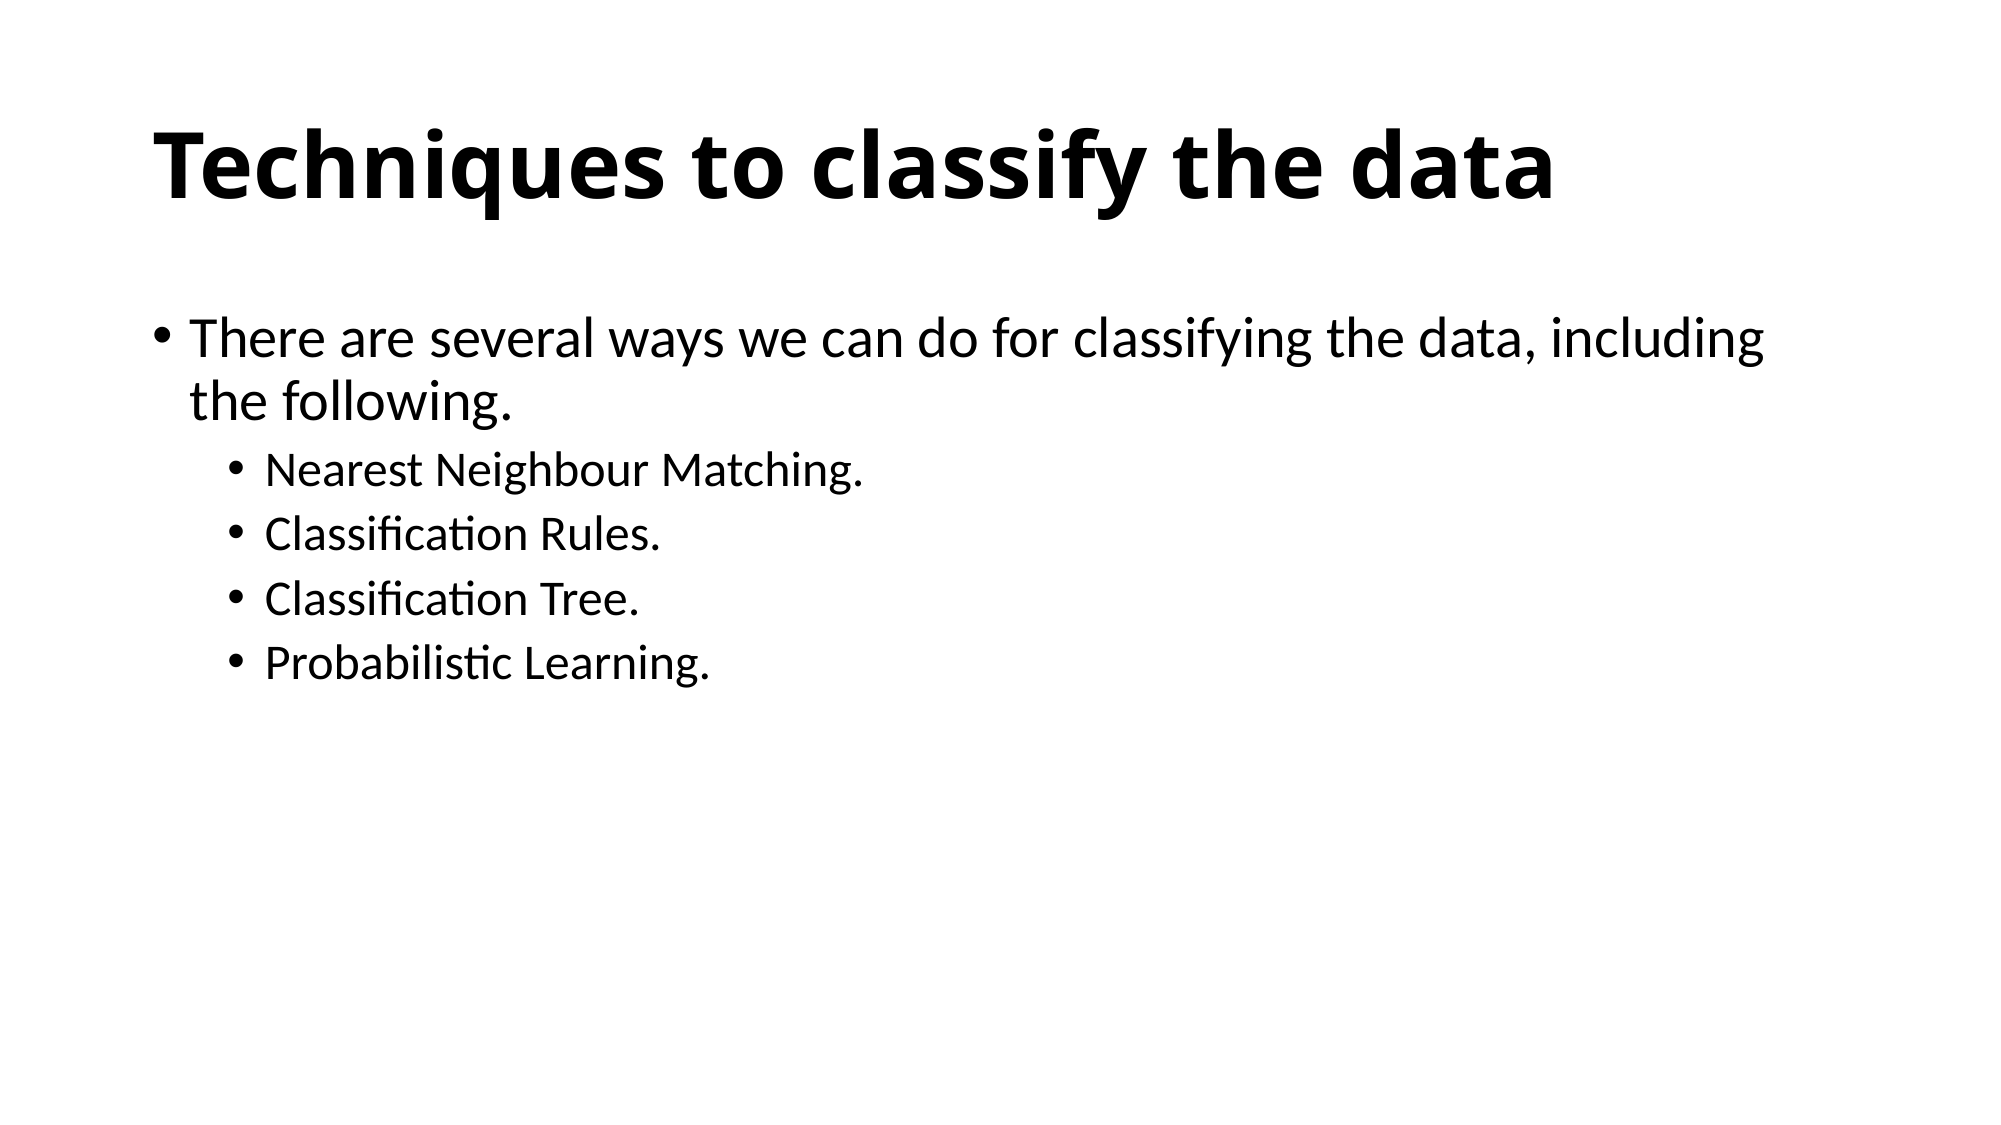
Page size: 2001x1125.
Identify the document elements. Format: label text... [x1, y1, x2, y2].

list There are several ways we can do for classifying the data, including the following. Nearest Neighbour Matching. Classification Rules. Classification Tree. Probabilistic Learning. [137, 299, 1863, 1014]
title Techniques to classify the data [137, 59, 1863, 278]
